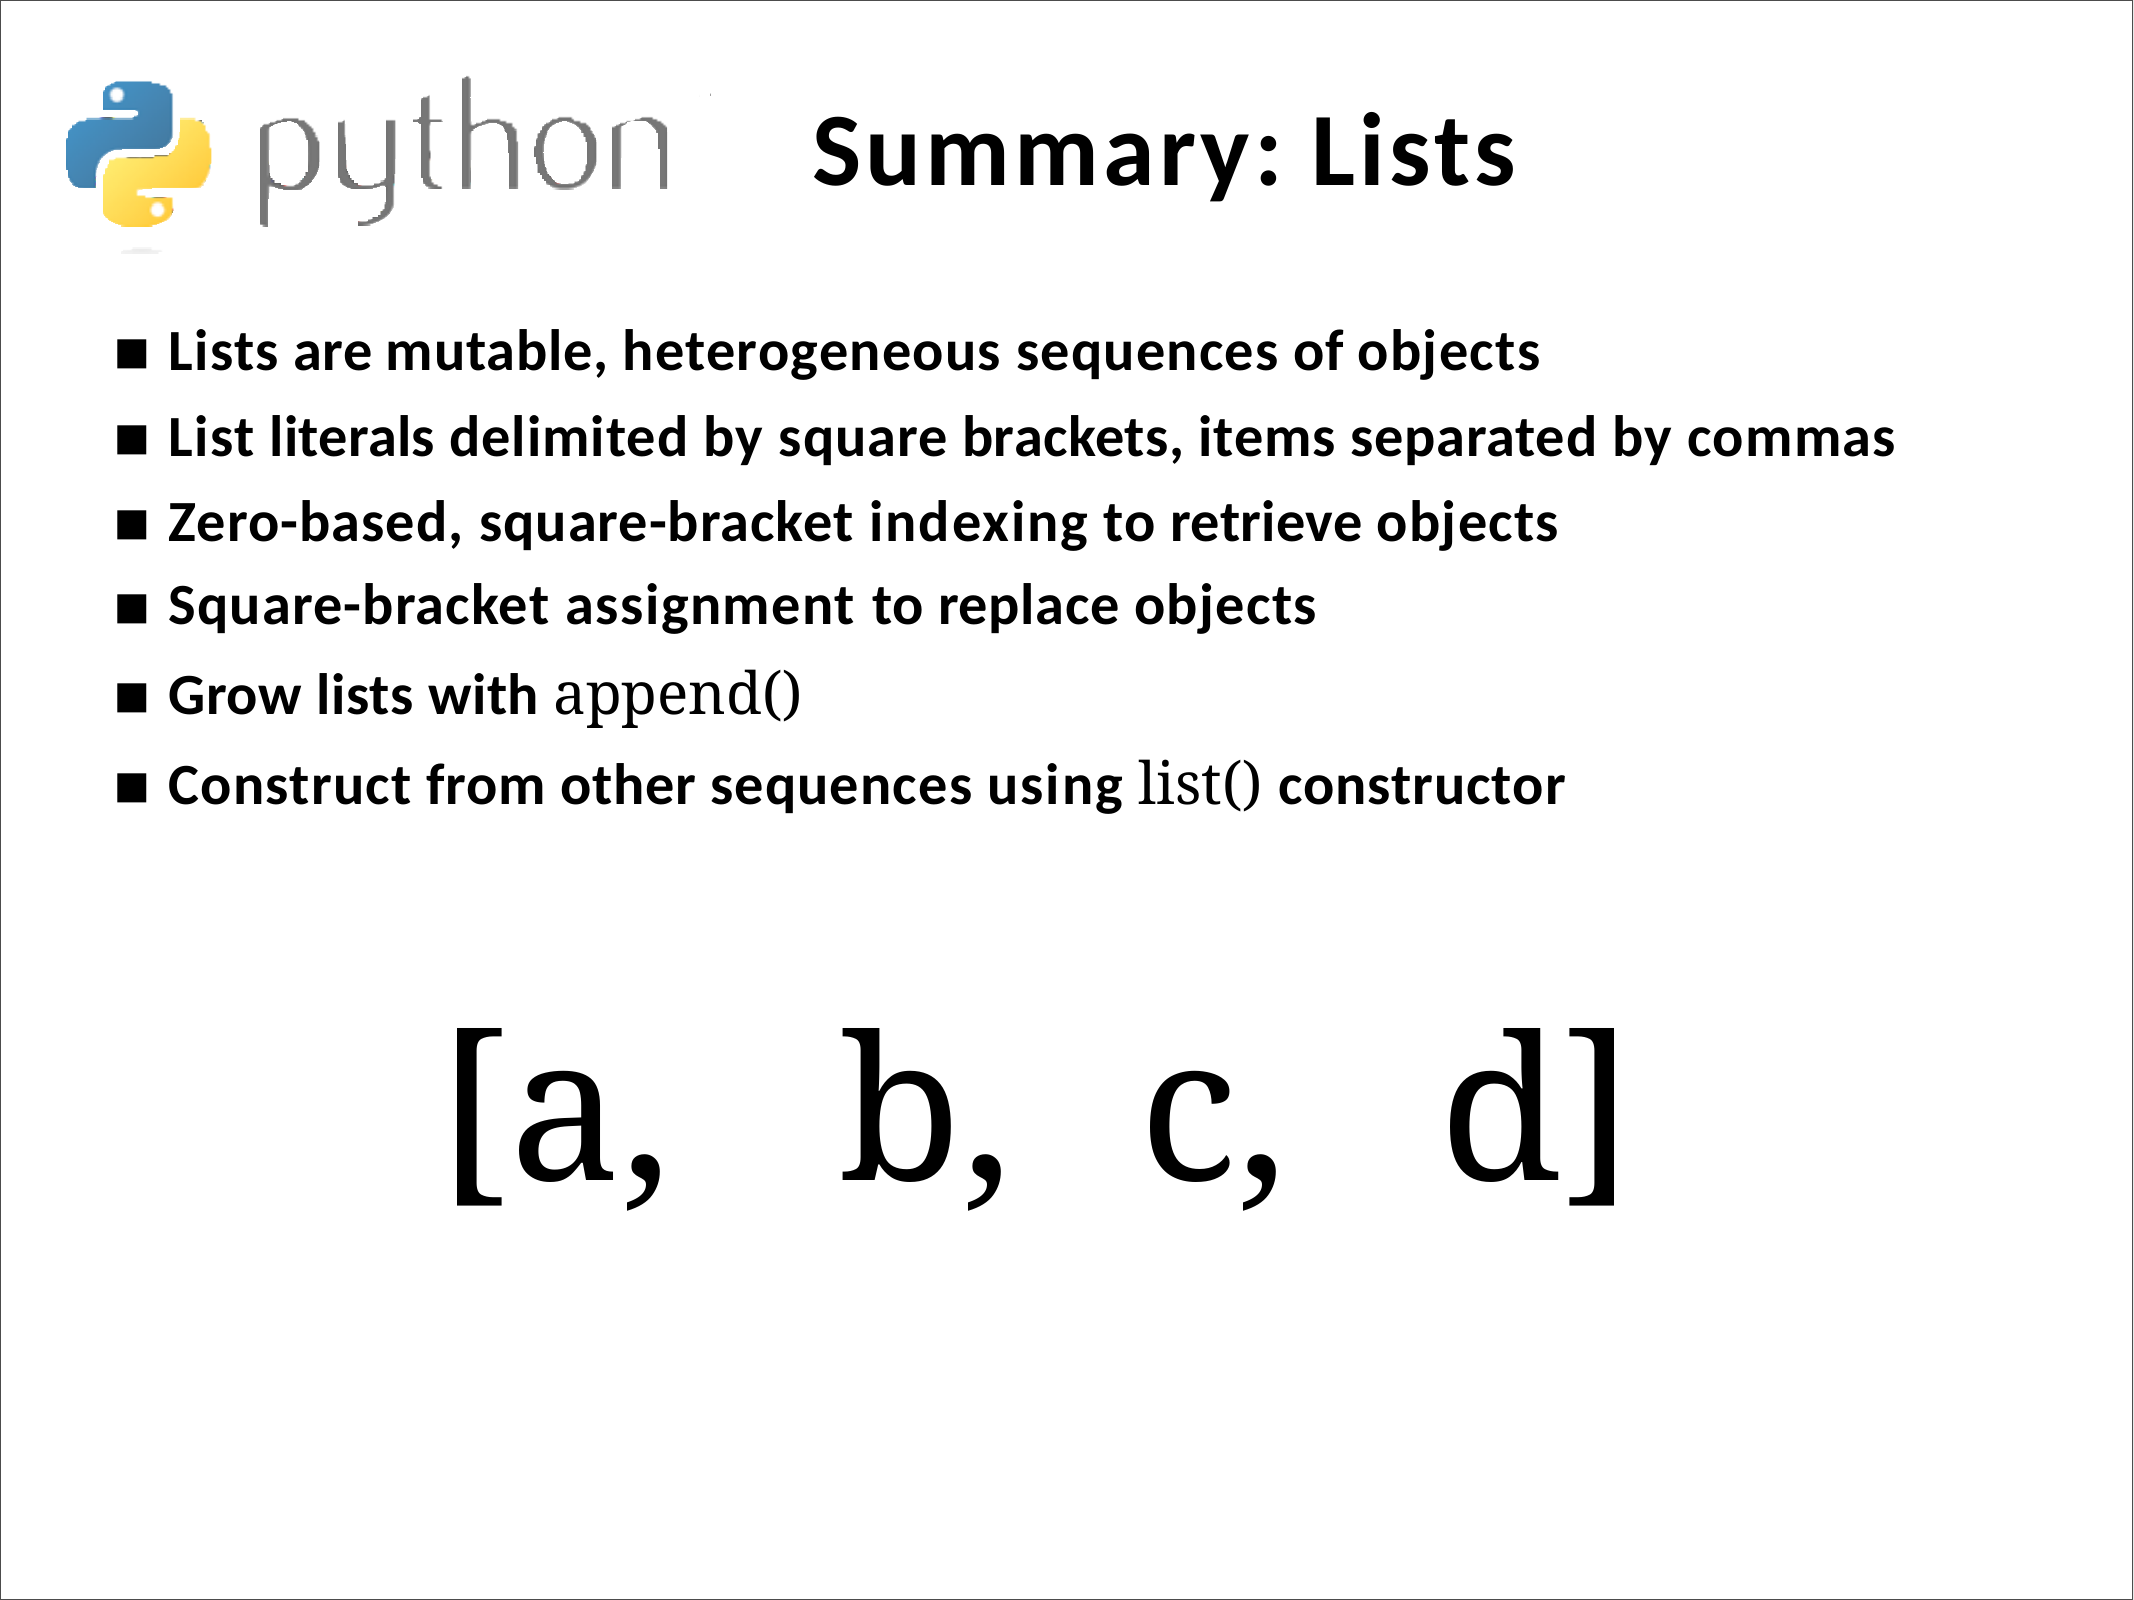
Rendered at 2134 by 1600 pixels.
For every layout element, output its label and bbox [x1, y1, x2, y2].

text_box [0, 0, 2134, 1600]
